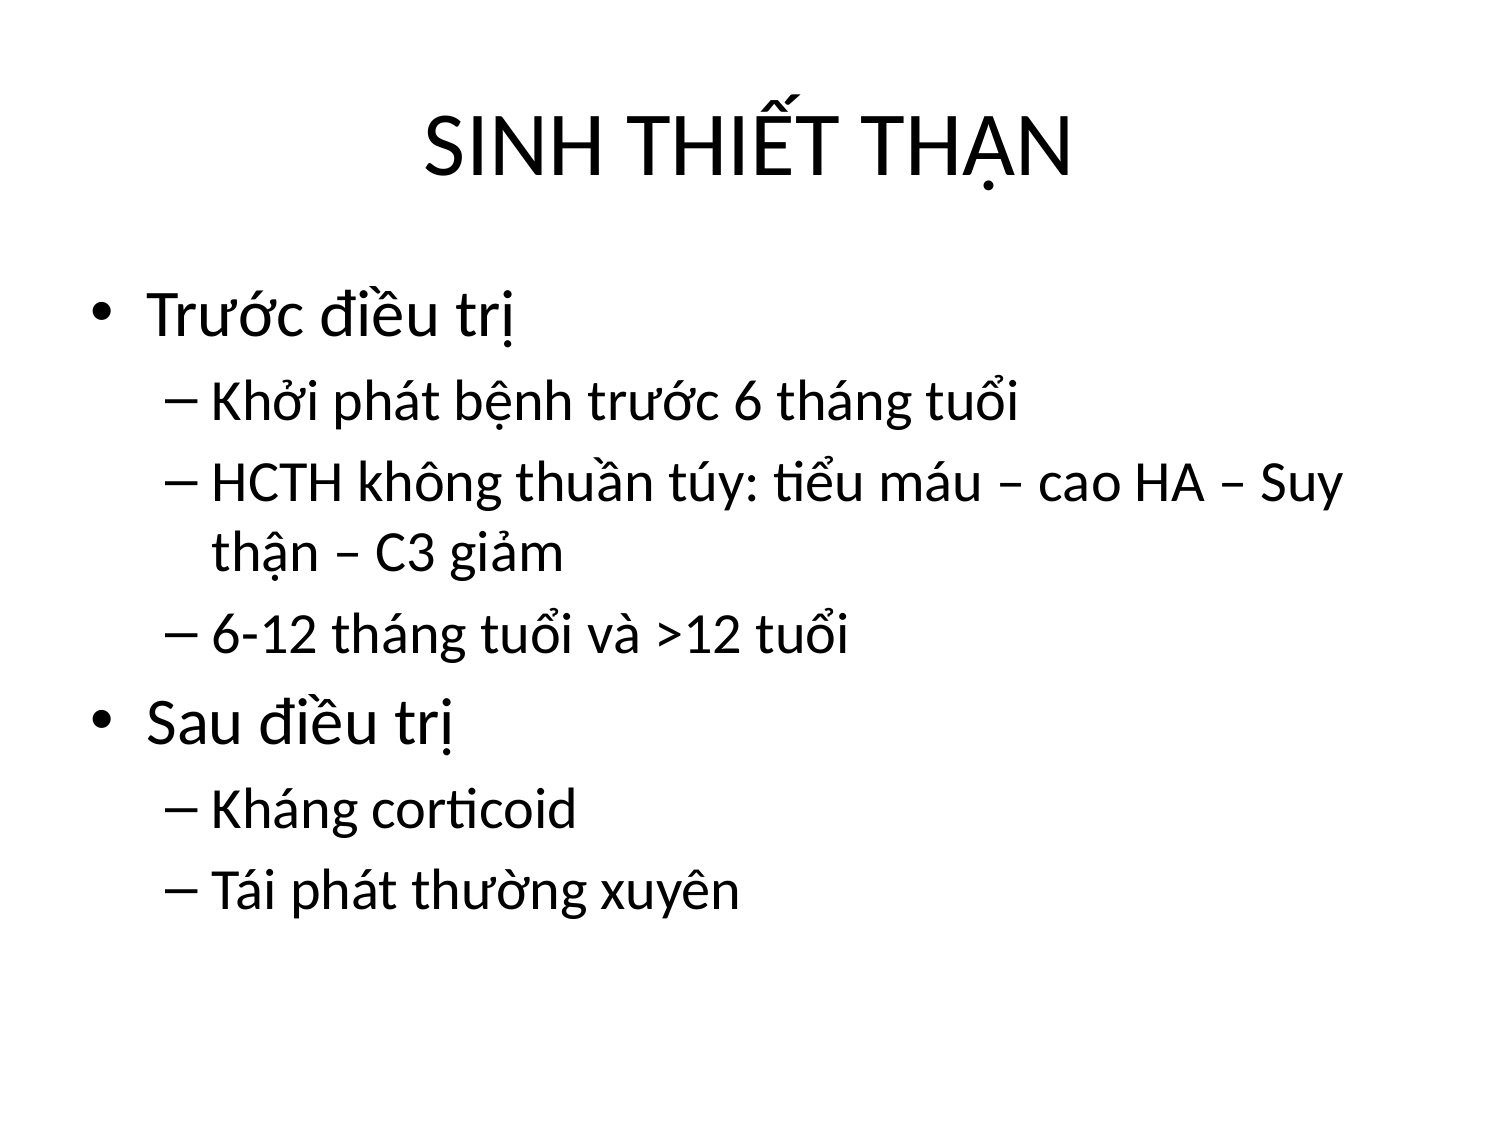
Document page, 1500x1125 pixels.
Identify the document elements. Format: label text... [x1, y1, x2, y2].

title SINH THIẾT THẬN [75, 45, 1425, 233]
list Trước điều trị Khởi phát bệnh trước 6 tháng tuổi HCTH không thuần túy: tiểu máu – cao HA – Suy thận – C3 giảm 6-12 tháng tuổi và >12 tuổi Sau điều trị Kháng corticoid Tái phát thường xuyên [75, 262, 1425, 1005]
